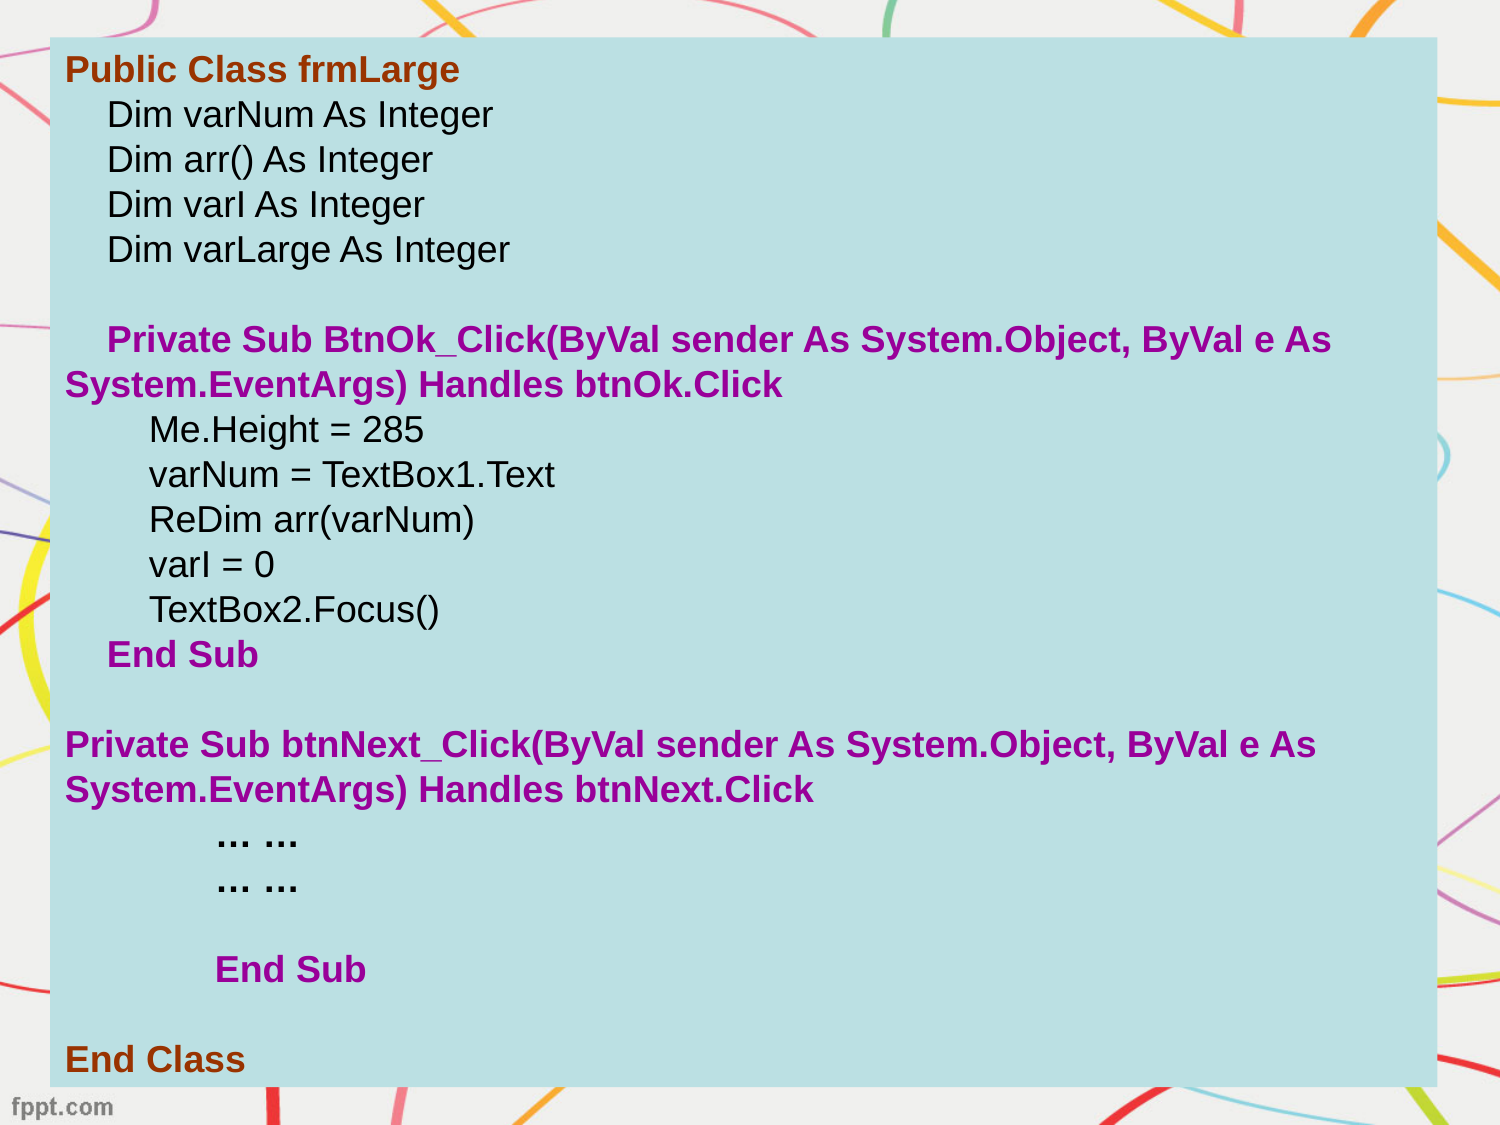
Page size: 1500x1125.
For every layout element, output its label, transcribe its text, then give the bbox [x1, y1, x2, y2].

picture [0, 0, 1500, 1125]
text_box Public Class frmLarge Dim varNum As Integer Dim arr() As Integer Dim varI As Integer Dim varLarge As Integer Private Sub BtnOk_Click(ByVal sender As System.Object, ByVal e As System.EventArgs) Handles btnOk.Click Me.Height = 285 varNum = TextBox1.Text ReDim arr(varNum) varI = 0 TextBox2.Focus() End Sub Private Sub btnNext_Click(ByVal sender As System.Object, ByVal e As System.EventArgs) Handles btnNext.Click … … … … End Sub End Class [50, 37, 1438, 1088]
